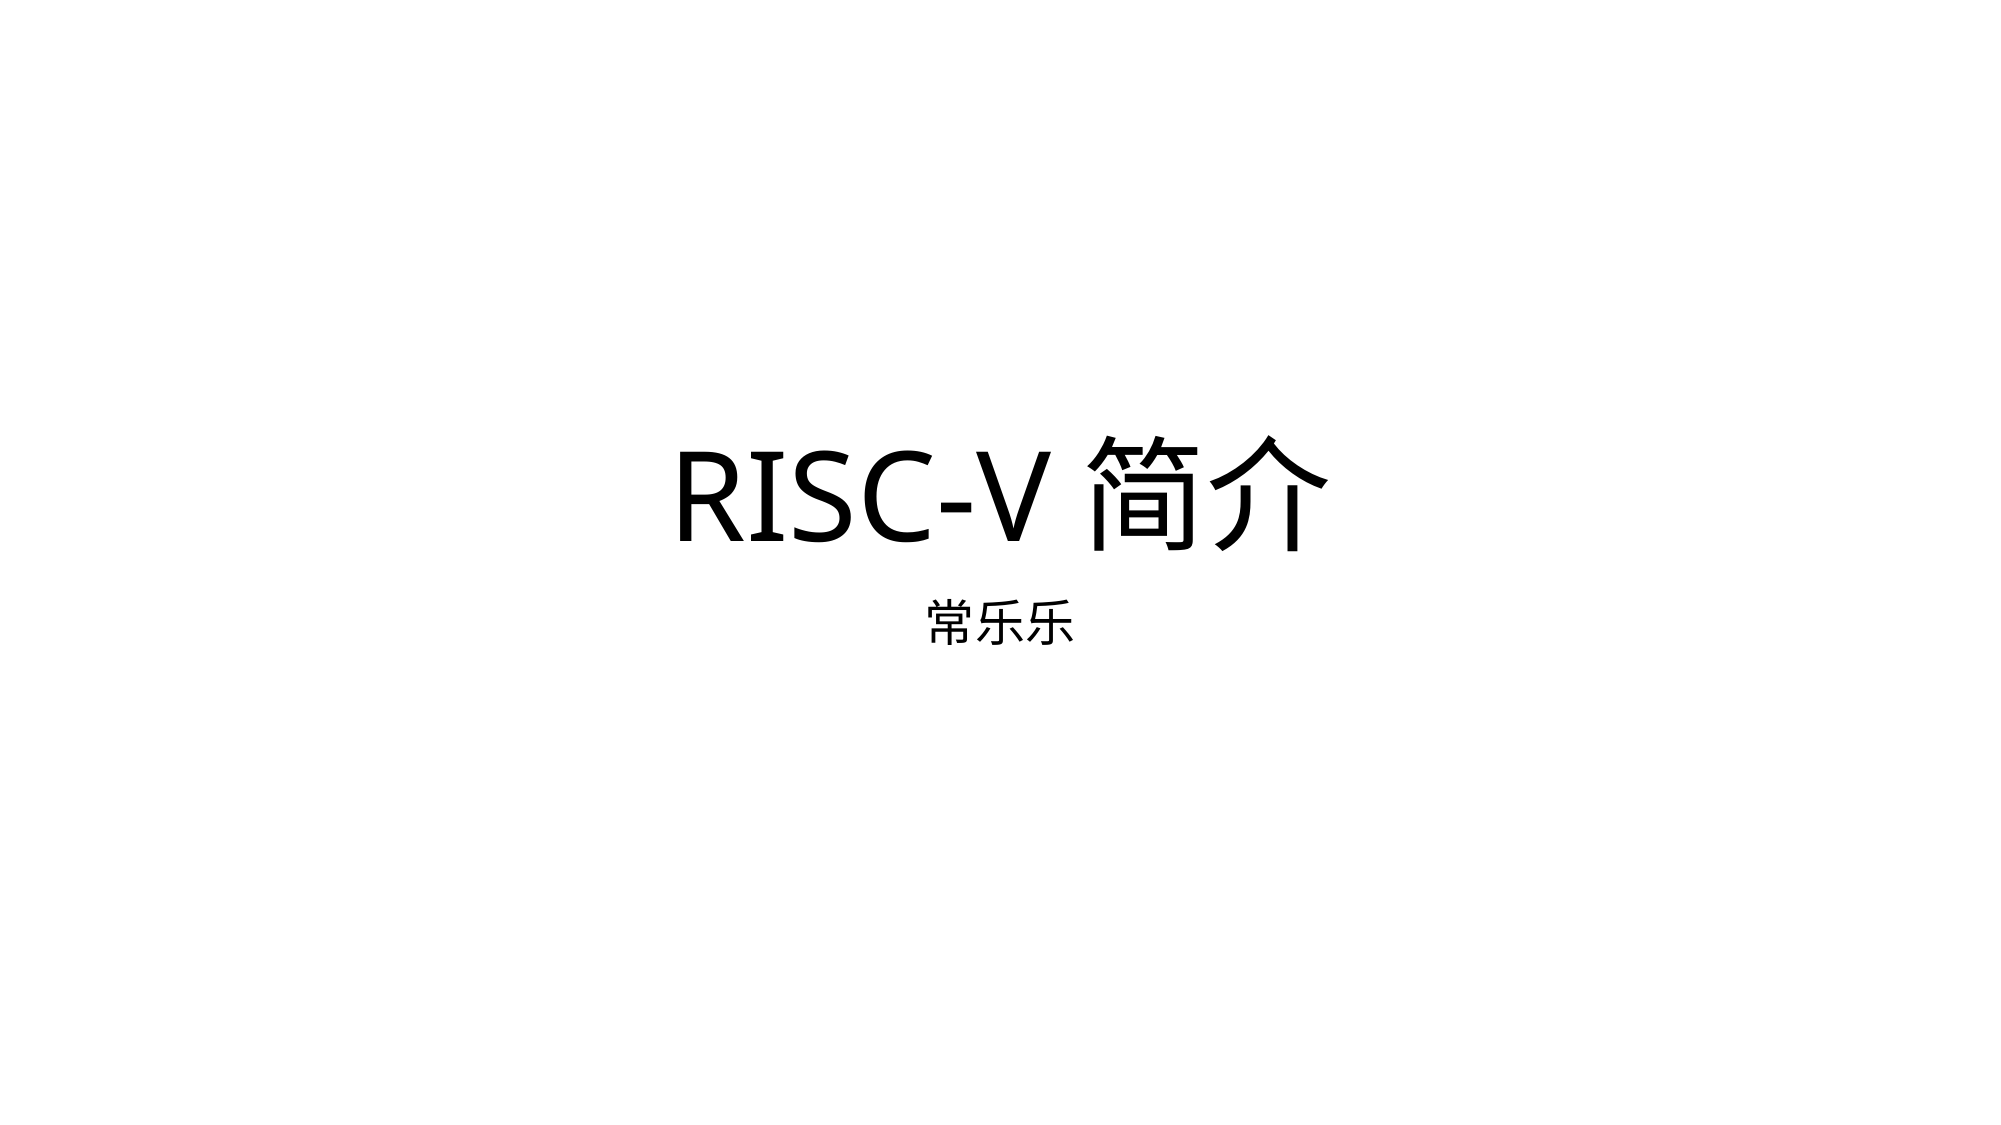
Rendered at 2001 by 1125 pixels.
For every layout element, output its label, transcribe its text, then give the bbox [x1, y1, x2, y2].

title RISC-V简介 [249, 184, 1750, 576]
subtitle 常乐乐 [249, 590, 1750, 863]
